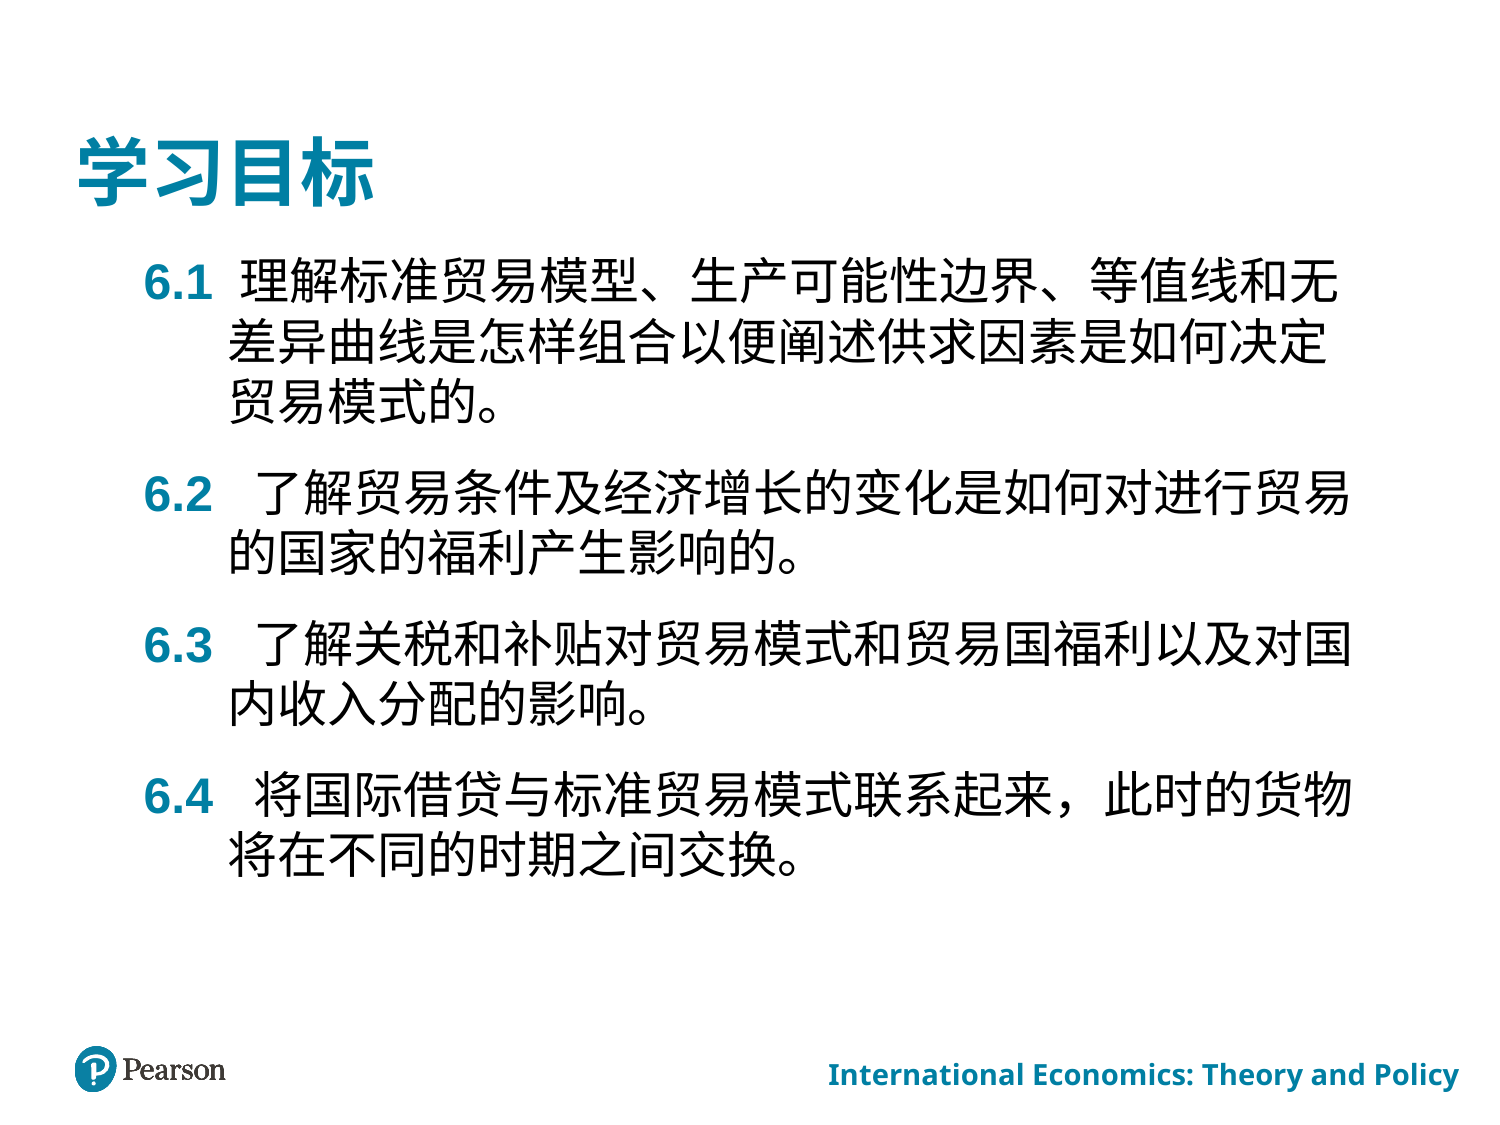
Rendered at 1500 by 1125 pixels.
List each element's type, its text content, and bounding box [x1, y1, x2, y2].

title 学习目标 [75, 35, 1425, 216]
list 6.1 理解标准贸易模型、生产可能性边界、等值线和无差异曲线是怎样组合以便阐述供求因素是如何决定贸易模式的。 6.2 了解贸易条件及经济增长的变化是如何对进行贸易的国家的福利产生影响的。 6.3 了解关税和补贴对贸易模式和贸易国福利以及对国内收入分配的影响。 6.4 将国际借贷与标准贸易模式联系起来，此时的货物将在不同的时期之间交换。 [143, 249, 1357, 993]
